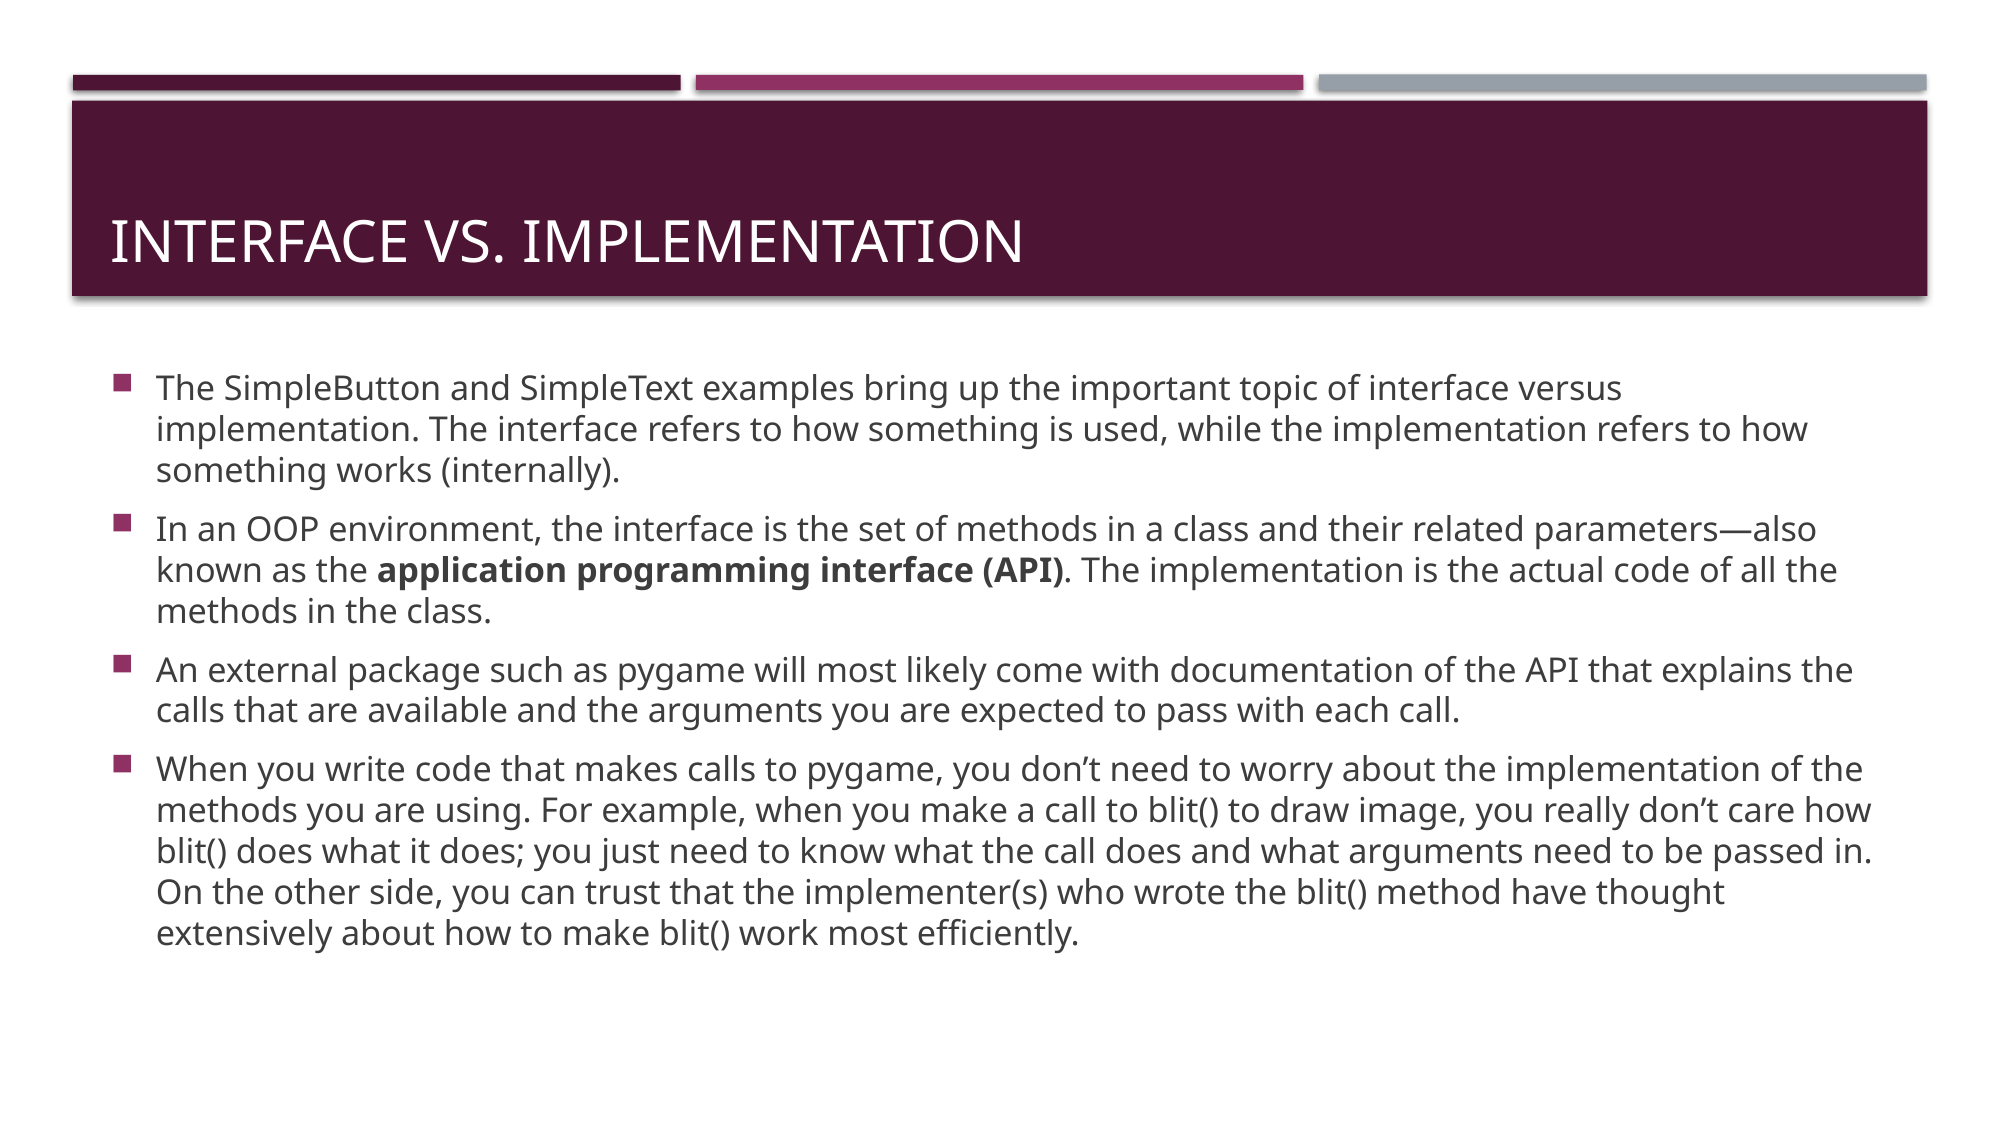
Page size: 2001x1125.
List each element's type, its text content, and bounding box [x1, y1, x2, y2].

list The SimpleButton and SimpleText examples bring up the important topic of interface versus implementation. The interface refers to how something is used, while the implementation refers to how something works (internally). In an OOP environment, the interface is the set of methods in a class and their related parameters—also known as the application programming interface (API). The implementation is the actual code of all the methods in the class. An external package such as pygame will most likely come with documentation of the API that explains the calls that are available and the arguments you are expected to pass with each call. When you write code that makes calls to pygame, you don’t need to worry about the implementation of the methods you are using. For example, when you make a call to blit() to draw image, you really don’t care how blit() does what it does; you just need to know what the call does and what arguments need to be passed in. On the other side, you can trust that the implementer(s) who wrote the blit() method have thought extensively about how to make blit() work most efficiently. [95, 357, 1905, 962]
title Interface vs. Implementation [95, 115, 1905, 282]
